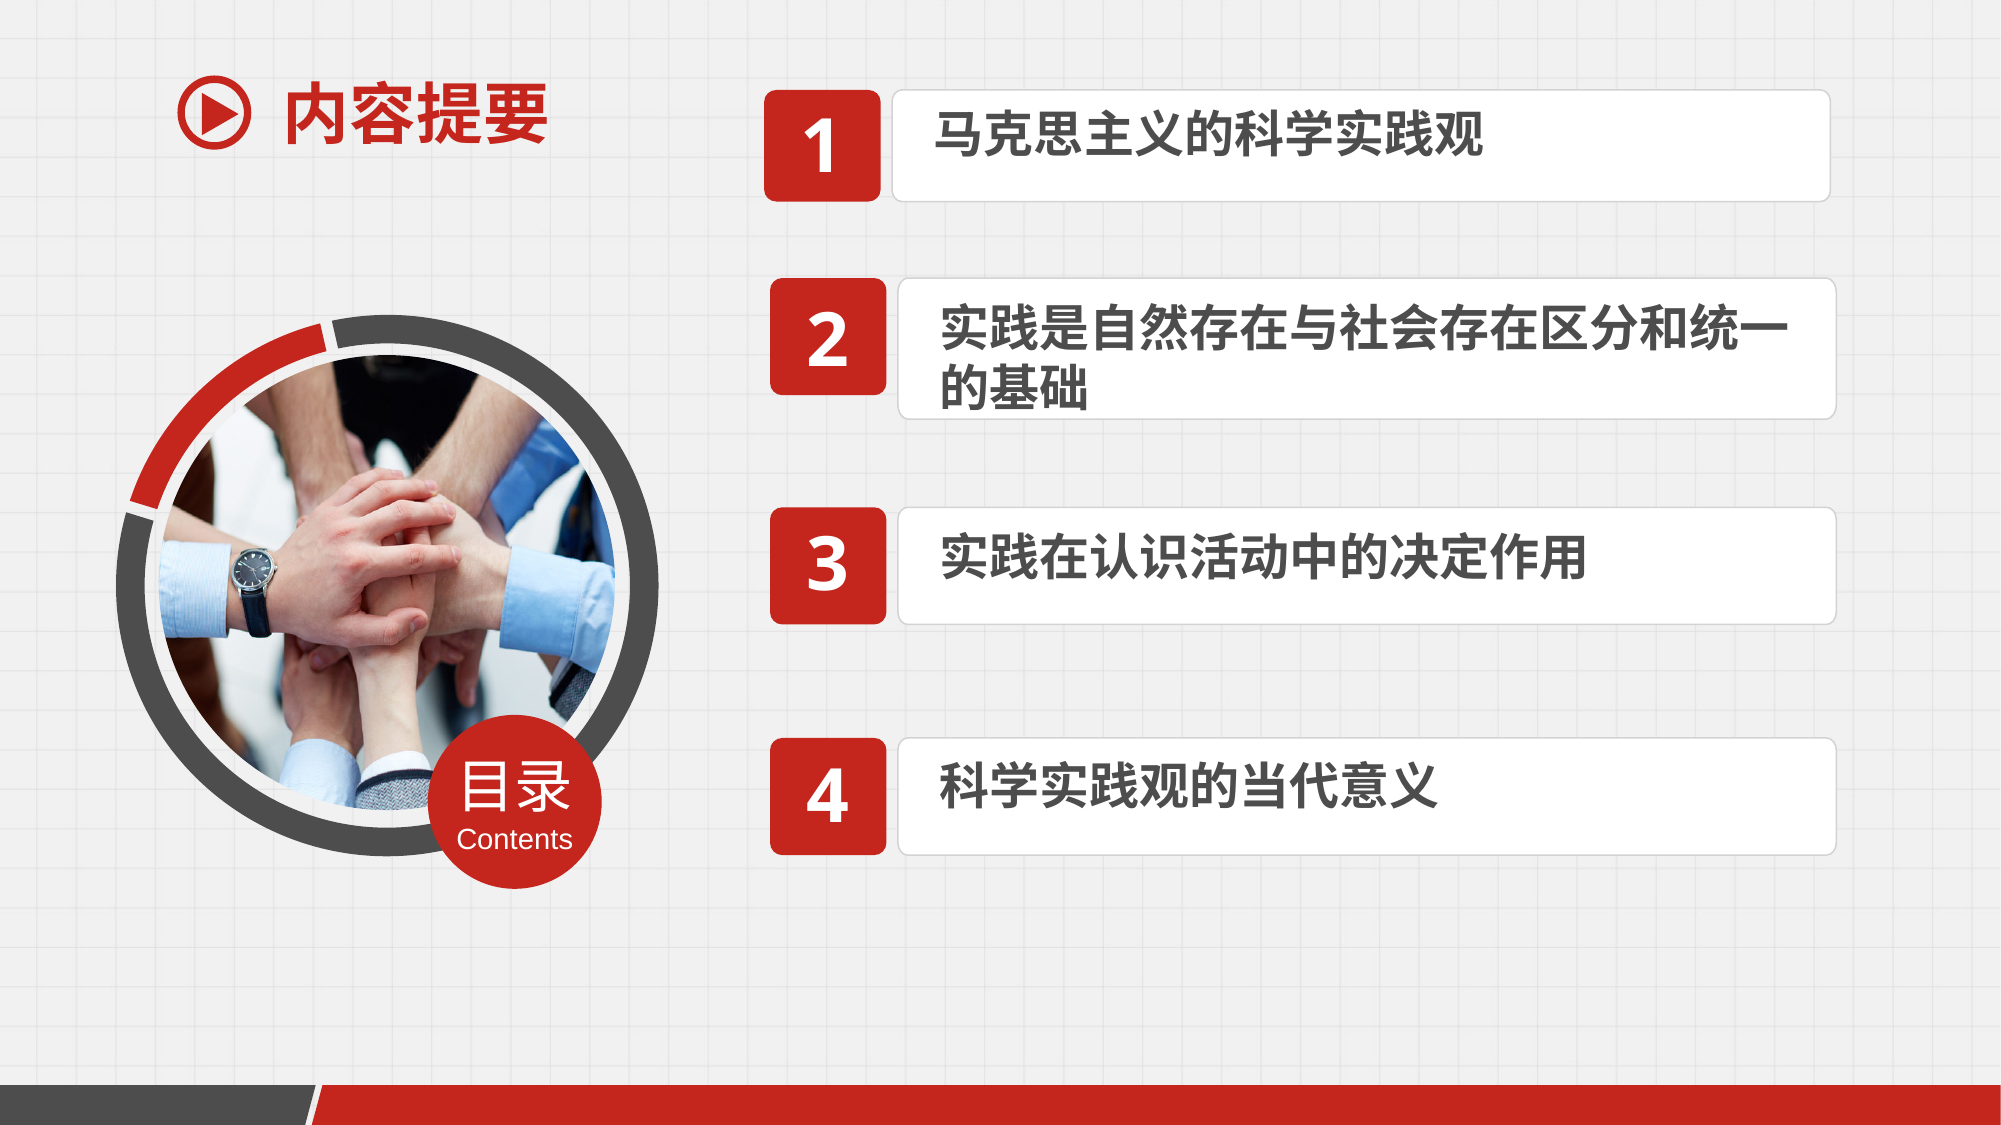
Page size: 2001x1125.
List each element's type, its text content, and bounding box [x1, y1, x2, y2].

text_box [770, 737, 887, 856]
text_box 科学实践观的当代意义 [925, 747, 1815, 823]
text_box [454, 865, 575, 889]
text_box [770, 278, 887, 396]
text_box 实践在认识活动中的决定作用 [925, 517, 1658, 593]
text_box 1 [785, 89, 859, 195]
text_box 3 [791, 507, 865, 613]
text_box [115, 314, 659, 857]
text_box [897, 278, 1837, 420]
text_box [897, 507, 1837, 625]
text_box [770, 507, 887, 625]
text_box 内容提要 [268, 64, 615, 160]
text_box 4 [791, 739, 865, 845]
text_box [764, 89, 881, 202]
text_box [897, 737, 1837, 856]
text_box 马克思主义的科学实践观 [919, 95, 1899, 170]
text_box [892, 89, 1831, 202]
text_box 实践是自然存在与社会存在区分和统一的基础 [925, 288, 1815, 424]
text_box 2 [791, 283, 865, 389]
text_box [177, 75, 252, 150]
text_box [0, 1084, 2001, 1125]
picture [0, 0, 2001, 1084]
